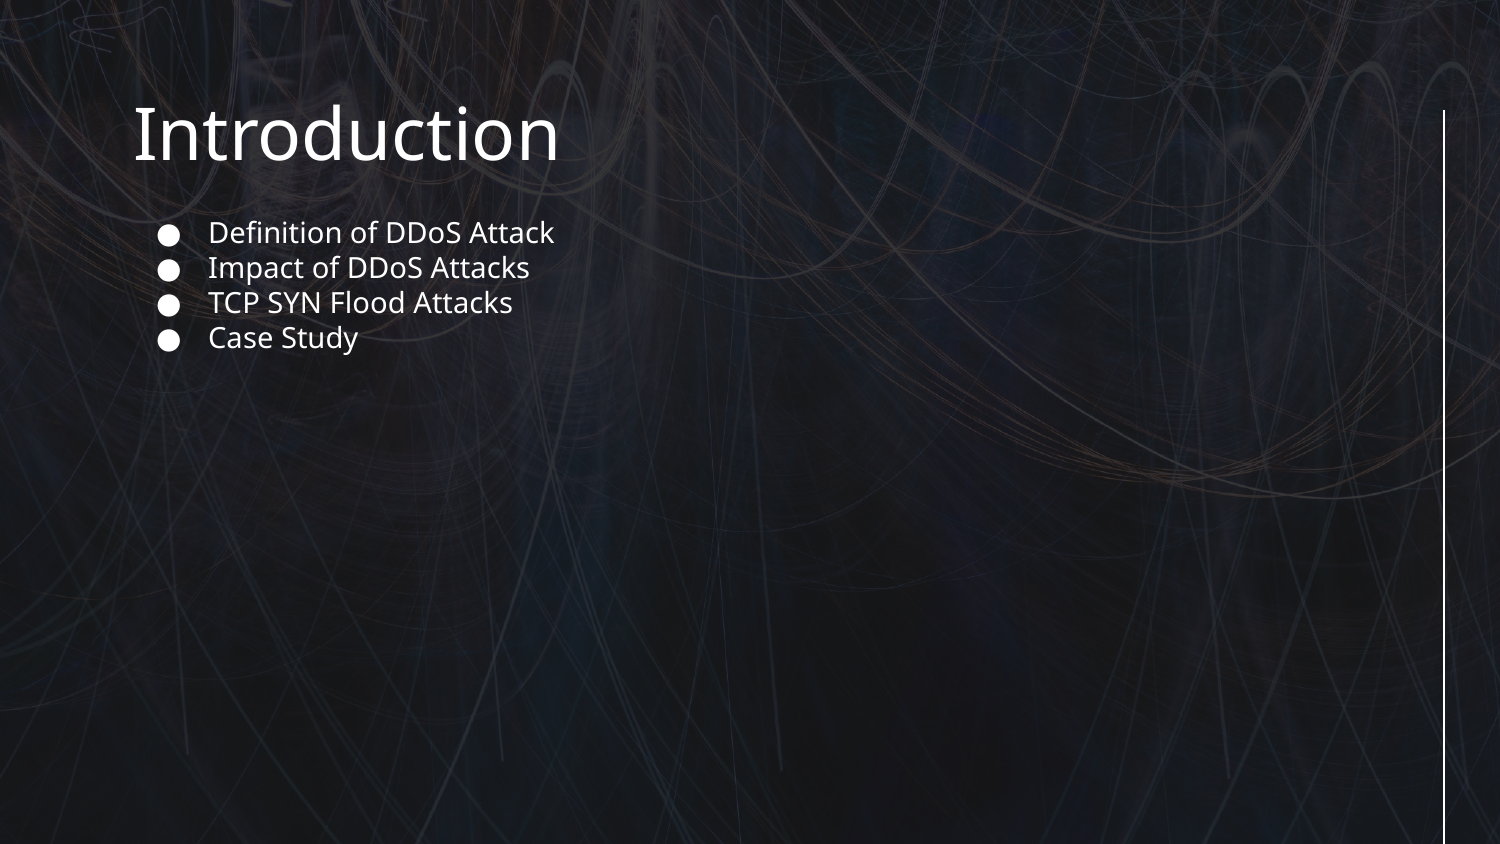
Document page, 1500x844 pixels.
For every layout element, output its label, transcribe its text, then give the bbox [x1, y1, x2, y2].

list Definition of DDoS Attack Impact of DDoS Attacks TCP SYN Flood Attacks Case Study [118, 199, 1382, 760]
title Introduction [118, 72, 1382, 167]
